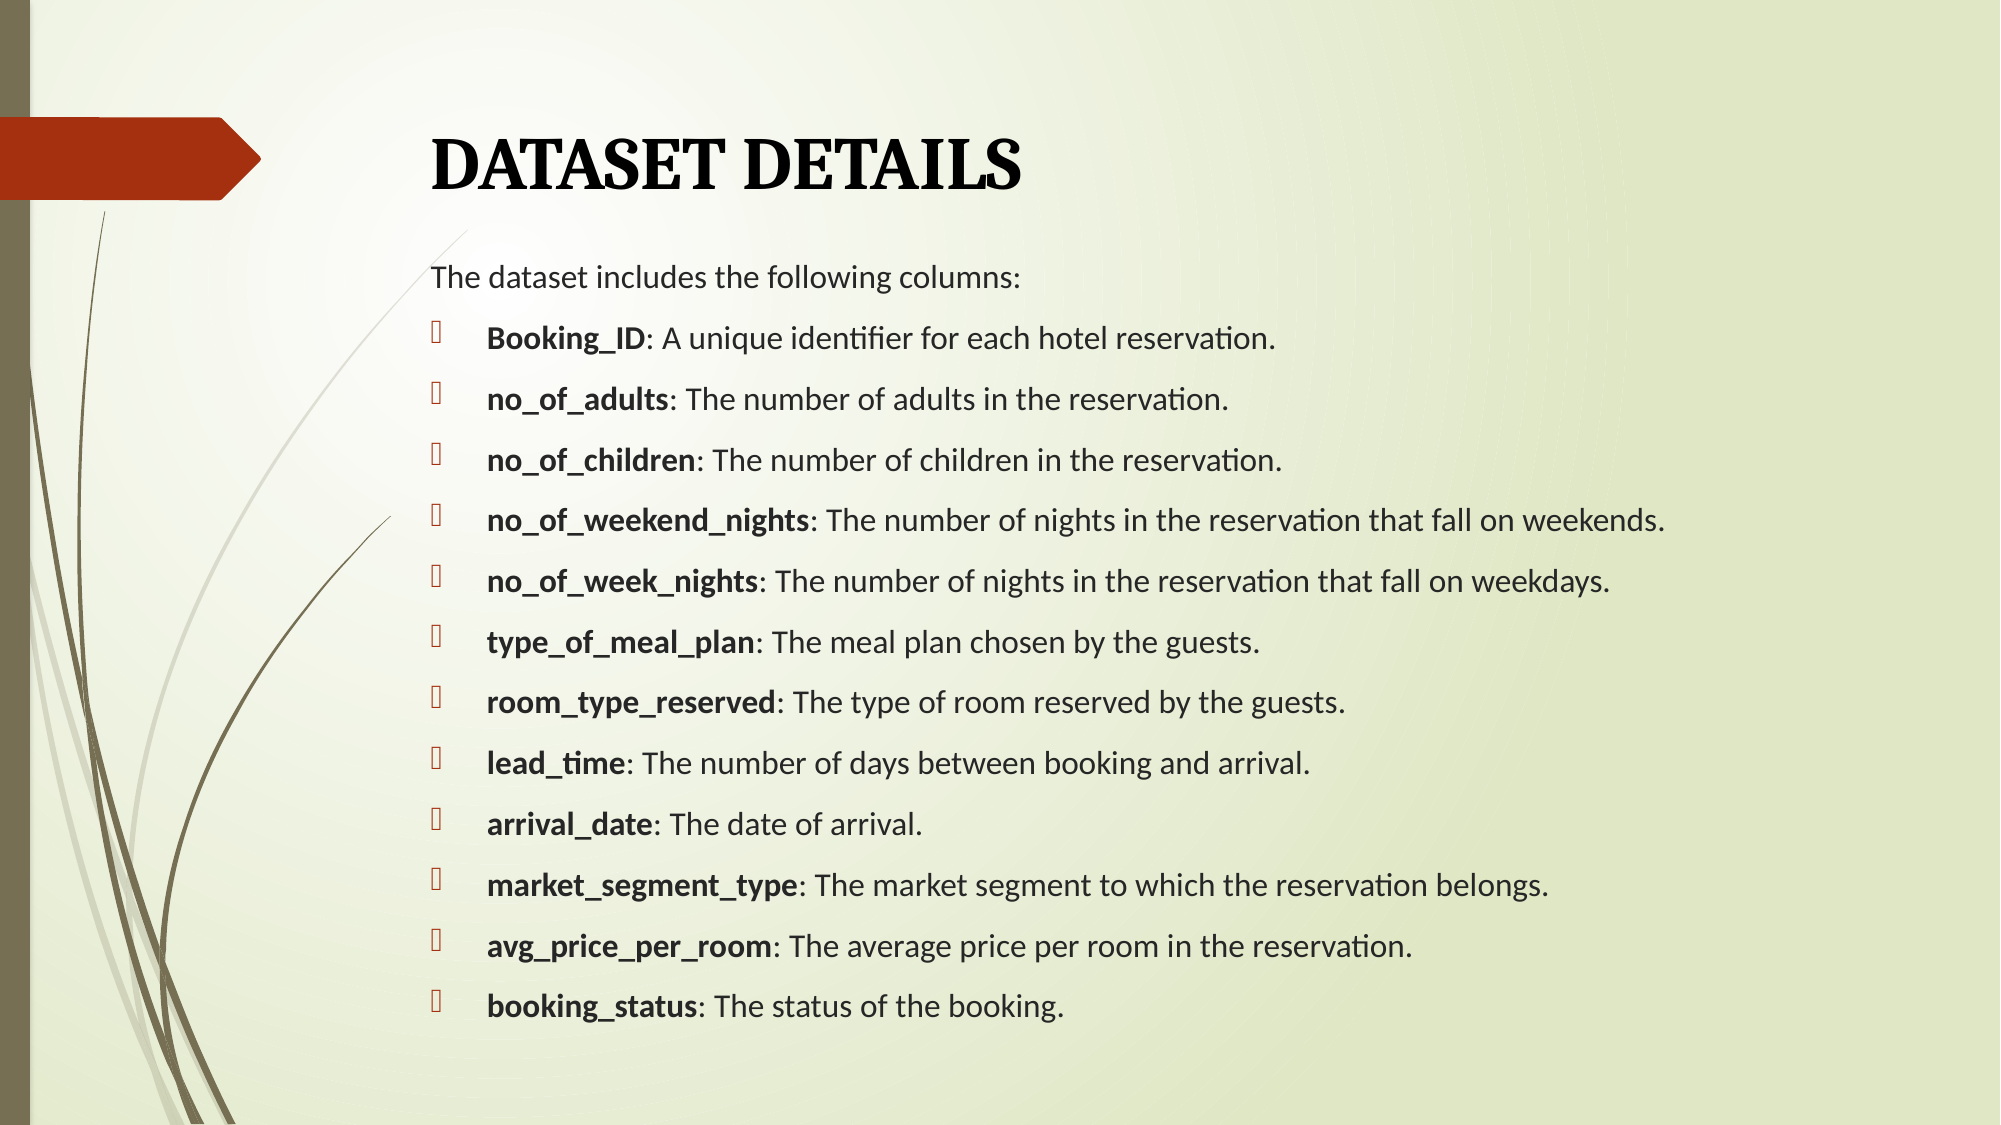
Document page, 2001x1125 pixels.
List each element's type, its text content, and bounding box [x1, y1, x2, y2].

title DATASET DETAILS [415, 107, 1196, 223]
list The dataset includes the following columns: Booking_ID: A unique identifier for each hotel reservation. no_of_adults: The number of adults in the reservation. no_of_children: The number of children in the reservation. no_of_weekend_nights: The number of nights in the reservation that fall on weekends. no_of_week_nights: The number of nights in the reservation that fall on weekdays. type_of_meal_plan: The meal plan chosen by the guests. room_type_reserved: The type of room reserved by the guests. lead_time: The number of days between booking and arrival. arrival_date: The date of arrival. market_segment_type: The market segment to which the reservation belongs. avg_price_per_room: The average price per room in the reservation. booking_status: The status of the booking. [415, 247, 1744, 1036]
